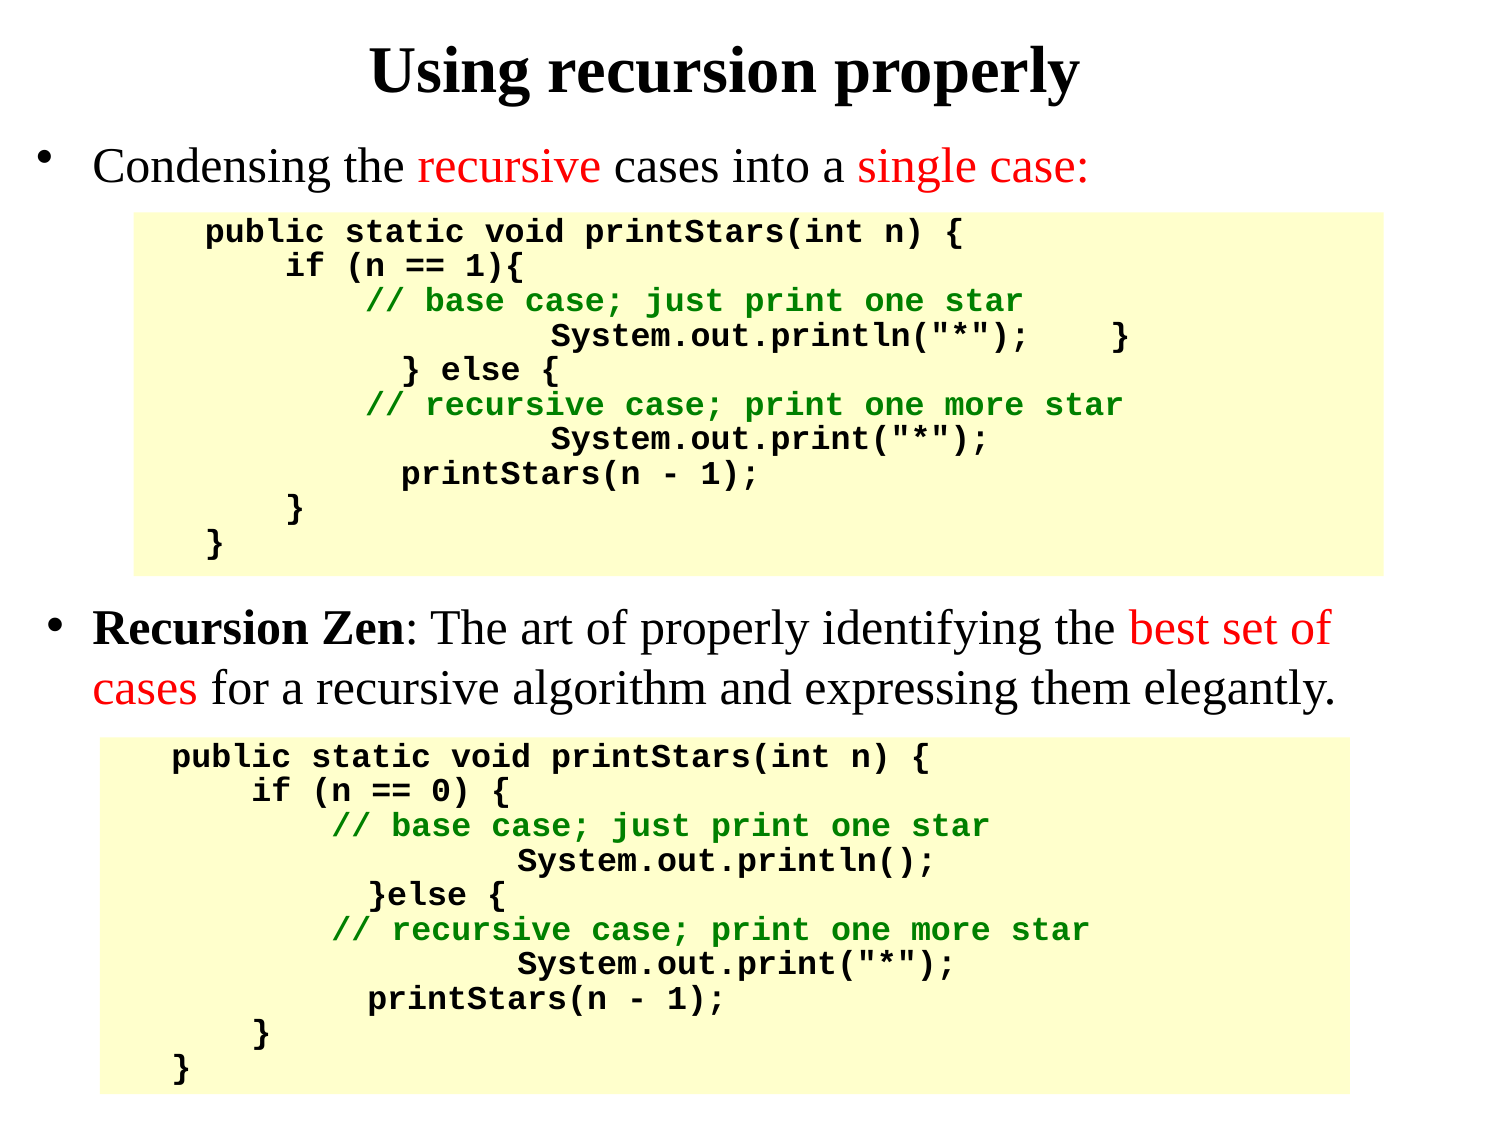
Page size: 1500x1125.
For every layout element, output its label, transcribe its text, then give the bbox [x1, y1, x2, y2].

text_box public static void printStars(int n) { if (n == 1){ // base case; just print one star System.out.println("*"); } } else { // recursive case; print one more star System.out.print("*"); printStars(n - 1); } } [133, 212, 1384, 577]
text_box Recursion Zen: The art of properly identifying the best set of cases for a recursive algorithm and expressing them elegantly. [0, 587, 1450, 700]
text_box public static void printStars(int n) { if (n == 0) { // base case; just print one star System.out.println(); }else { // recursive case; print one more star System.out.print("*"); printStars(n - 1); } } [99, 737, 1350, 1095]
title Using recursion properly [87, 6, 1363, 125]
list Condensing the recursive cases into a single case: [21, 125, 1497, 225]
